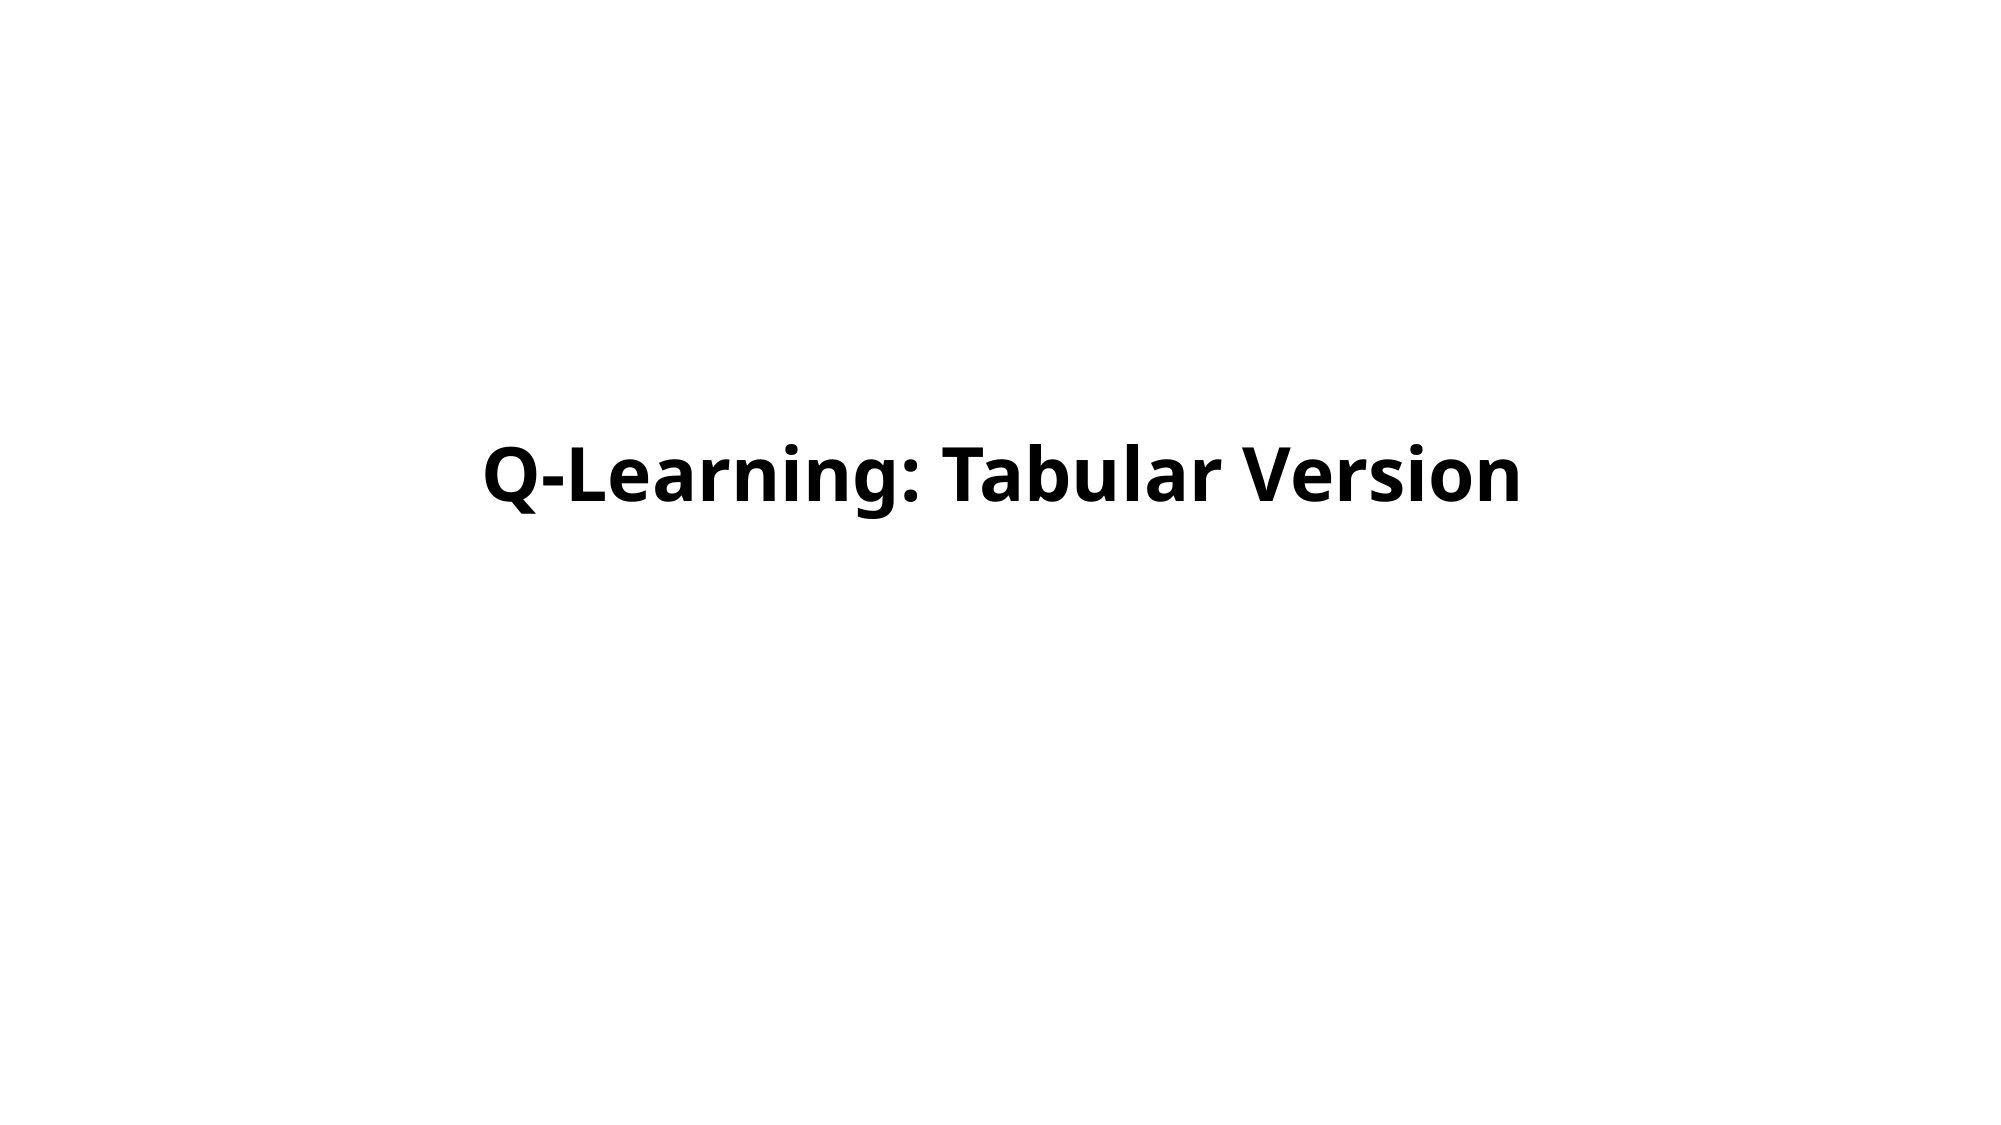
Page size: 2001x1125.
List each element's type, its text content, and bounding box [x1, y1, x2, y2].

title Q-Learning: Tabular Version [33, 368, 1973, 586]
